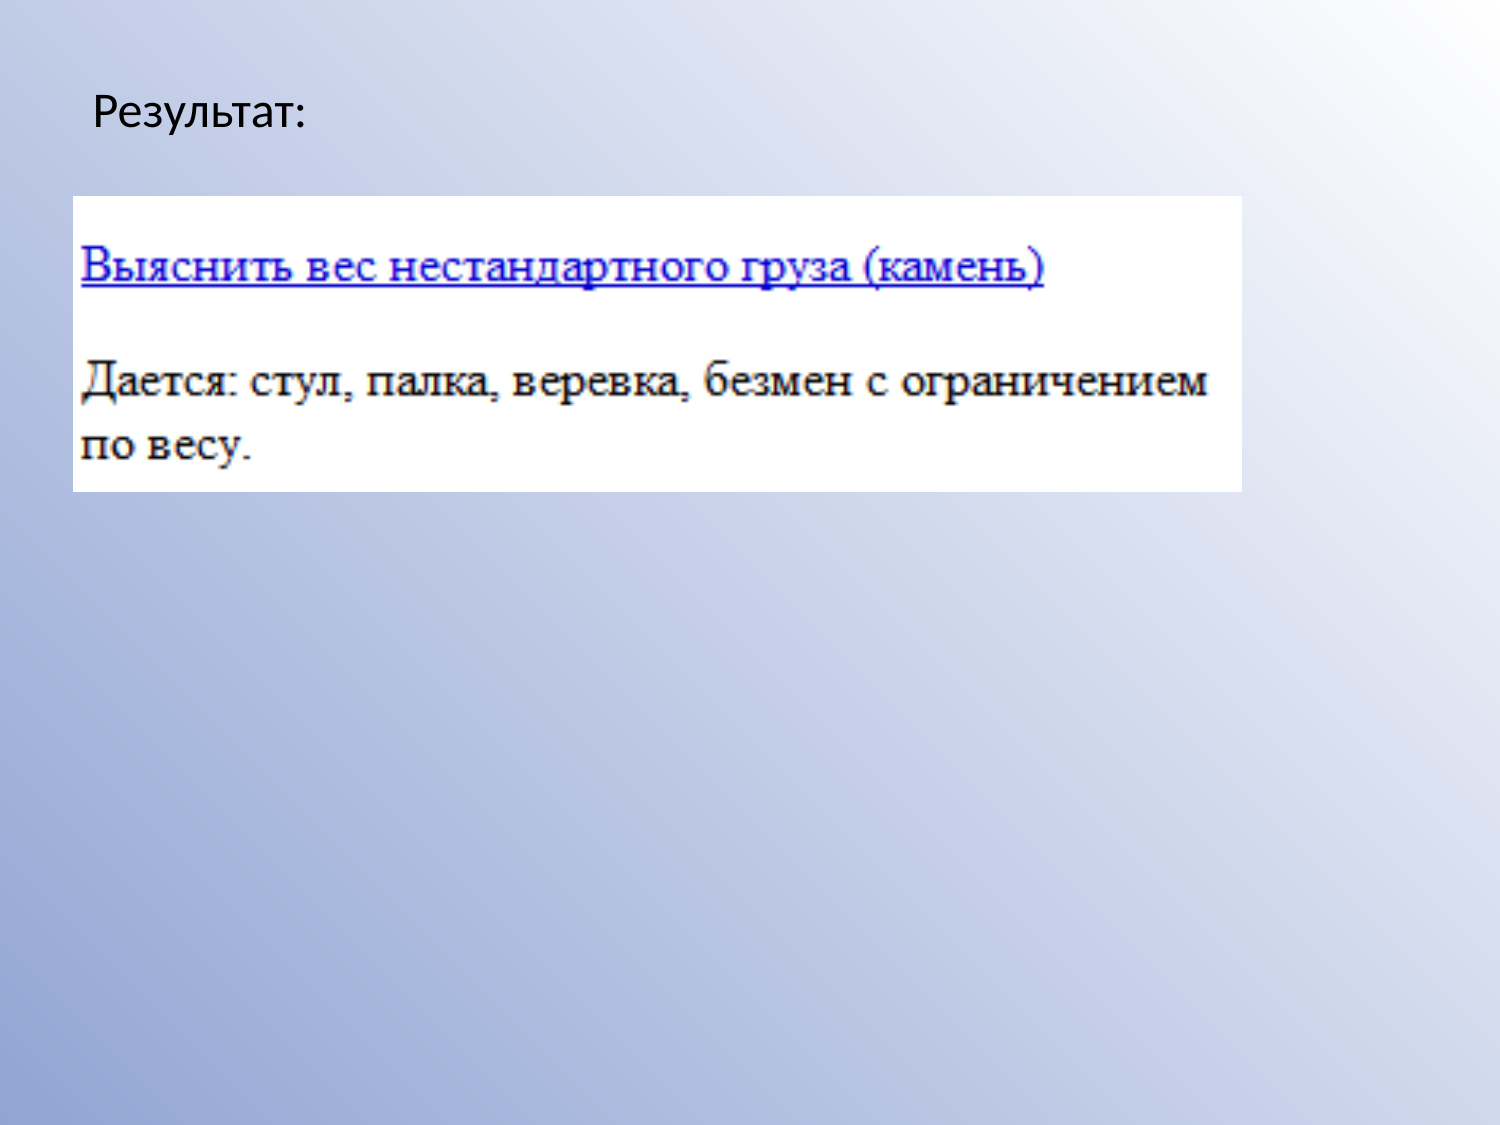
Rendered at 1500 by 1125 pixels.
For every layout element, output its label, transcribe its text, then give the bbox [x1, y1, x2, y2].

text_box Результат: [77, 70, 323, 146]
picture [73, 196, 1243, 492]
